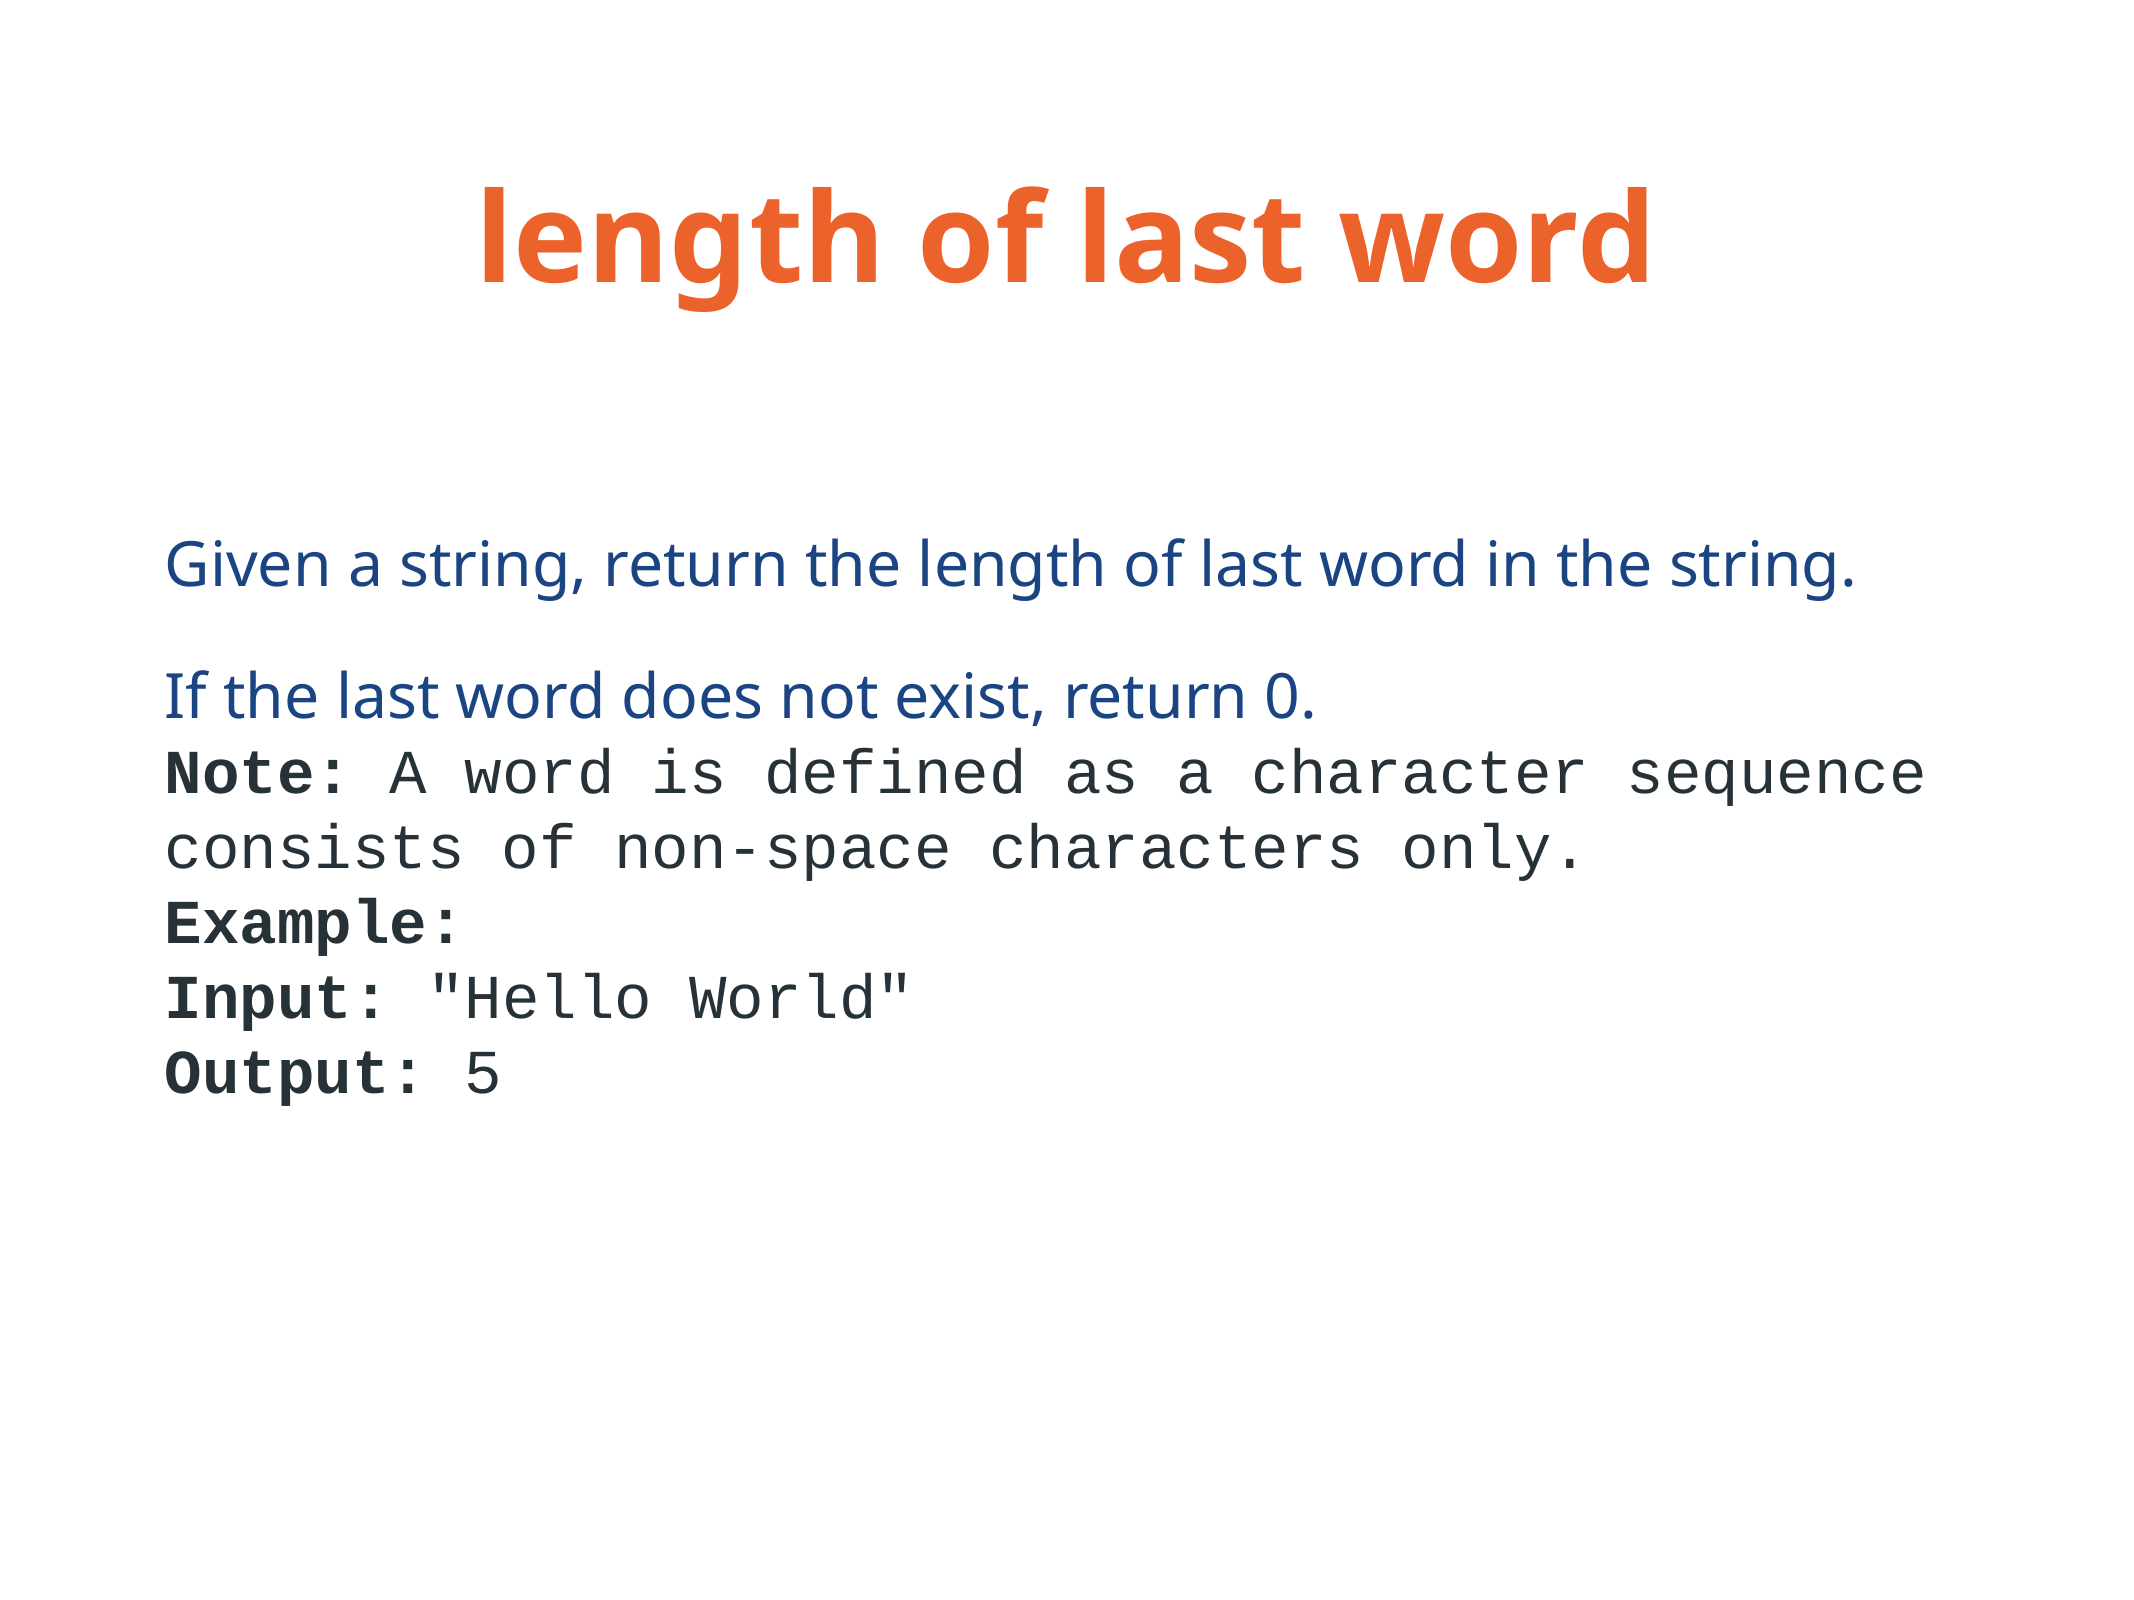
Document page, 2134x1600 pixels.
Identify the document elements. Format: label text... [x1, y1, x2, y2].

text_box Given a string, return the length of last word in the string. If the last word does not exist, return 0. Note: A word is defined as a character sequence consists of non-space characters only. Example: Input: "Hello World" Output: 5 [156, 485, 1978, 1115]
title length of last word [155, 121, 1978, 317]
